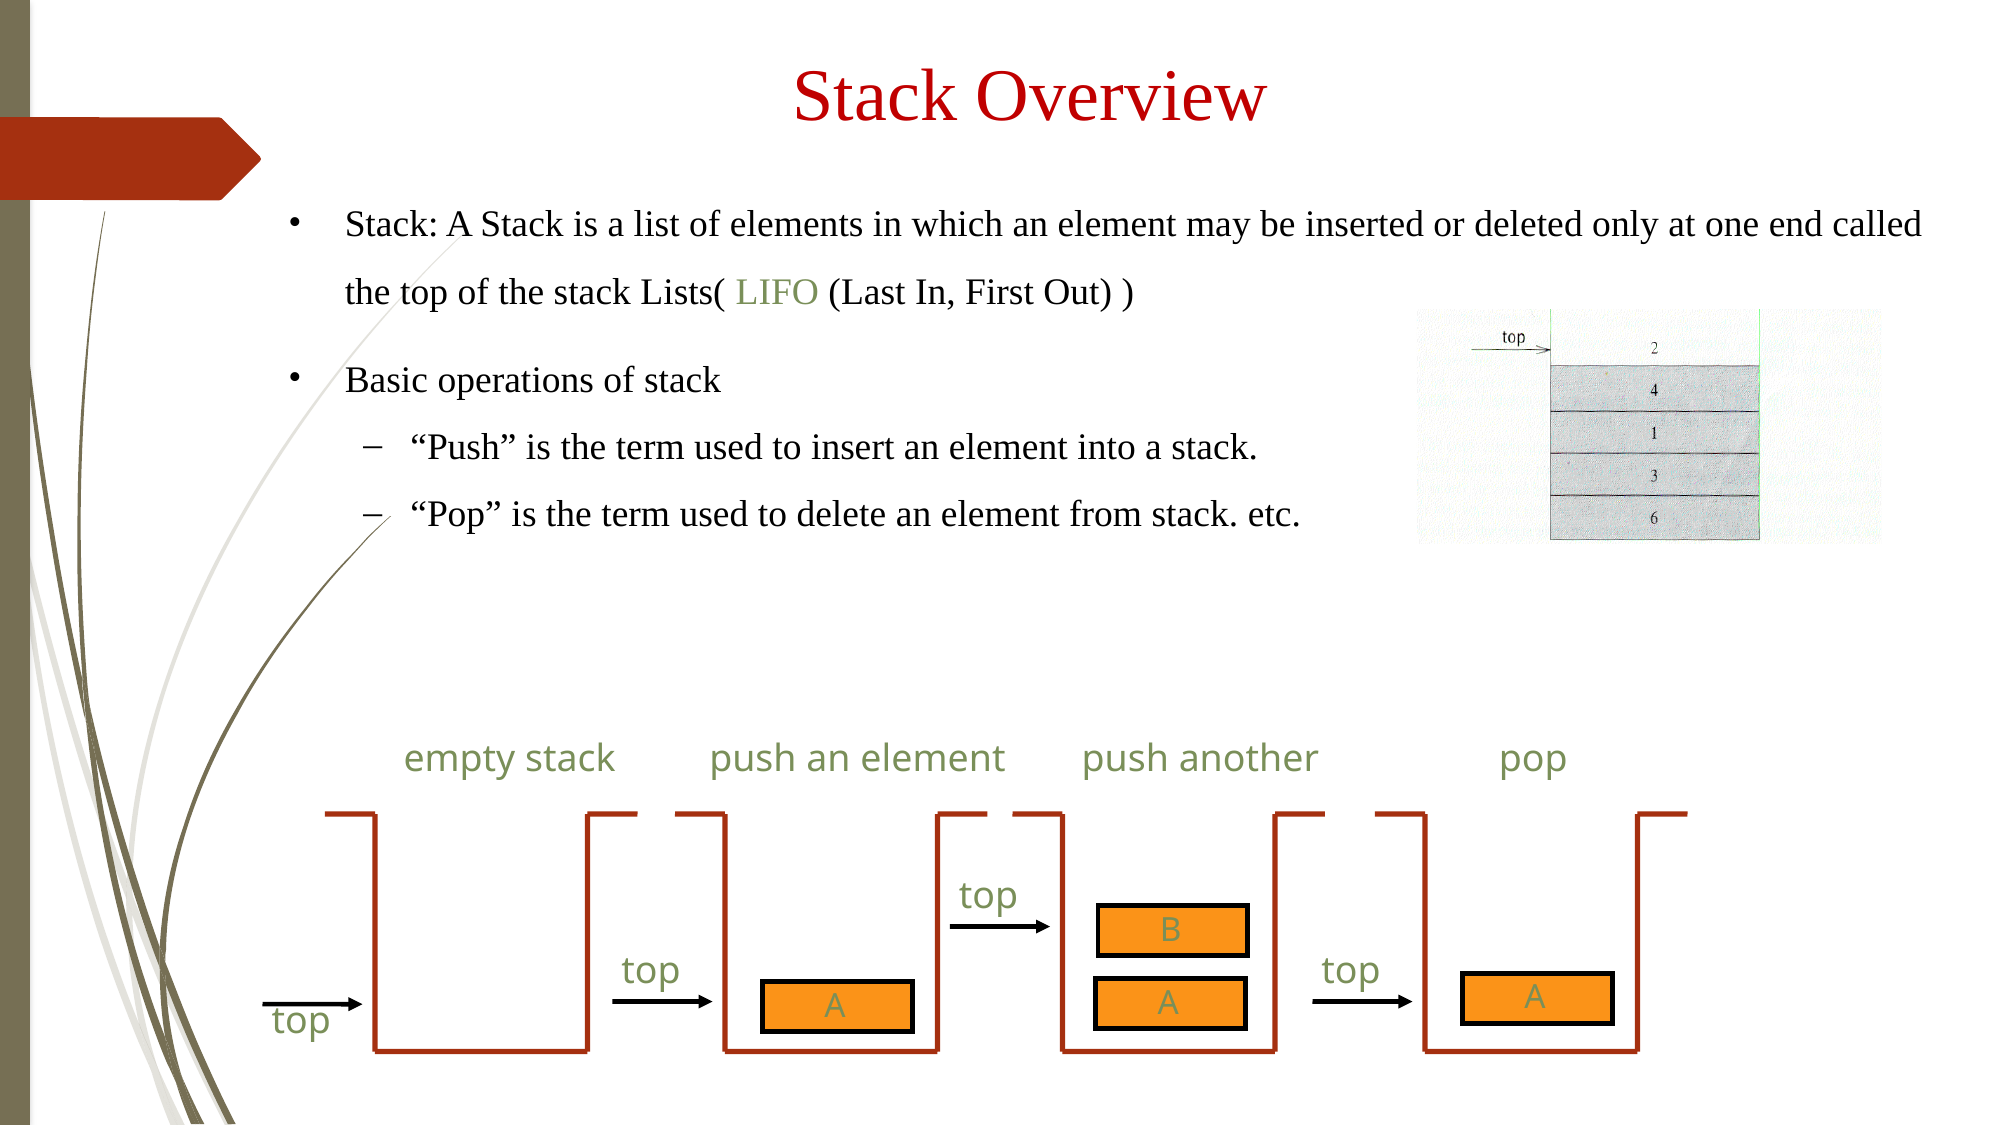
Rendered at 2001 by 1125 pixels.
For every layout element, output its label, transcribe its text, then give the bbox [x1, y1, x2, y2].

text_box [1012, 813, 1326, 1052]
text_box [1374, 813, 1688, 1052]
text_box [674, 813, 988, 1052]
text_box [1462, 967, 1613, 1024]
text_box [1095, 973, 1246, 1029]
text_box push another [1066, 726, 1335, 787]
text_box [1308, 938, 1369, 1002]
text_box pop [1484, 726, 1583, 787]
text_box empty stack [388, 726, 631, 787]
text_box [946, 863, 1007, 927]
title Stack Overview [624, 41, 1437, 140]
picture [1416, 308, 1882, 544]
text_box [324, 813, 638, 1052]
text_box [1097, 900, 1249, 956]
text_box top [256, 988, 319, 1049]
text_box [608, 938, 669, 1002]
list Stack: A Stack is a list of elements in which an element may be inserted or deleted only at one end called the top of the stack Lists( LIFO (Last In, First Out) ) Basic operations of stack “Push” is the term used to insert an element into a stack. “Pop” is the term used to delete an element from stack. etc. [278, 172, 1957, 661]
text_box push an element [694, 726, 1021, 787]
